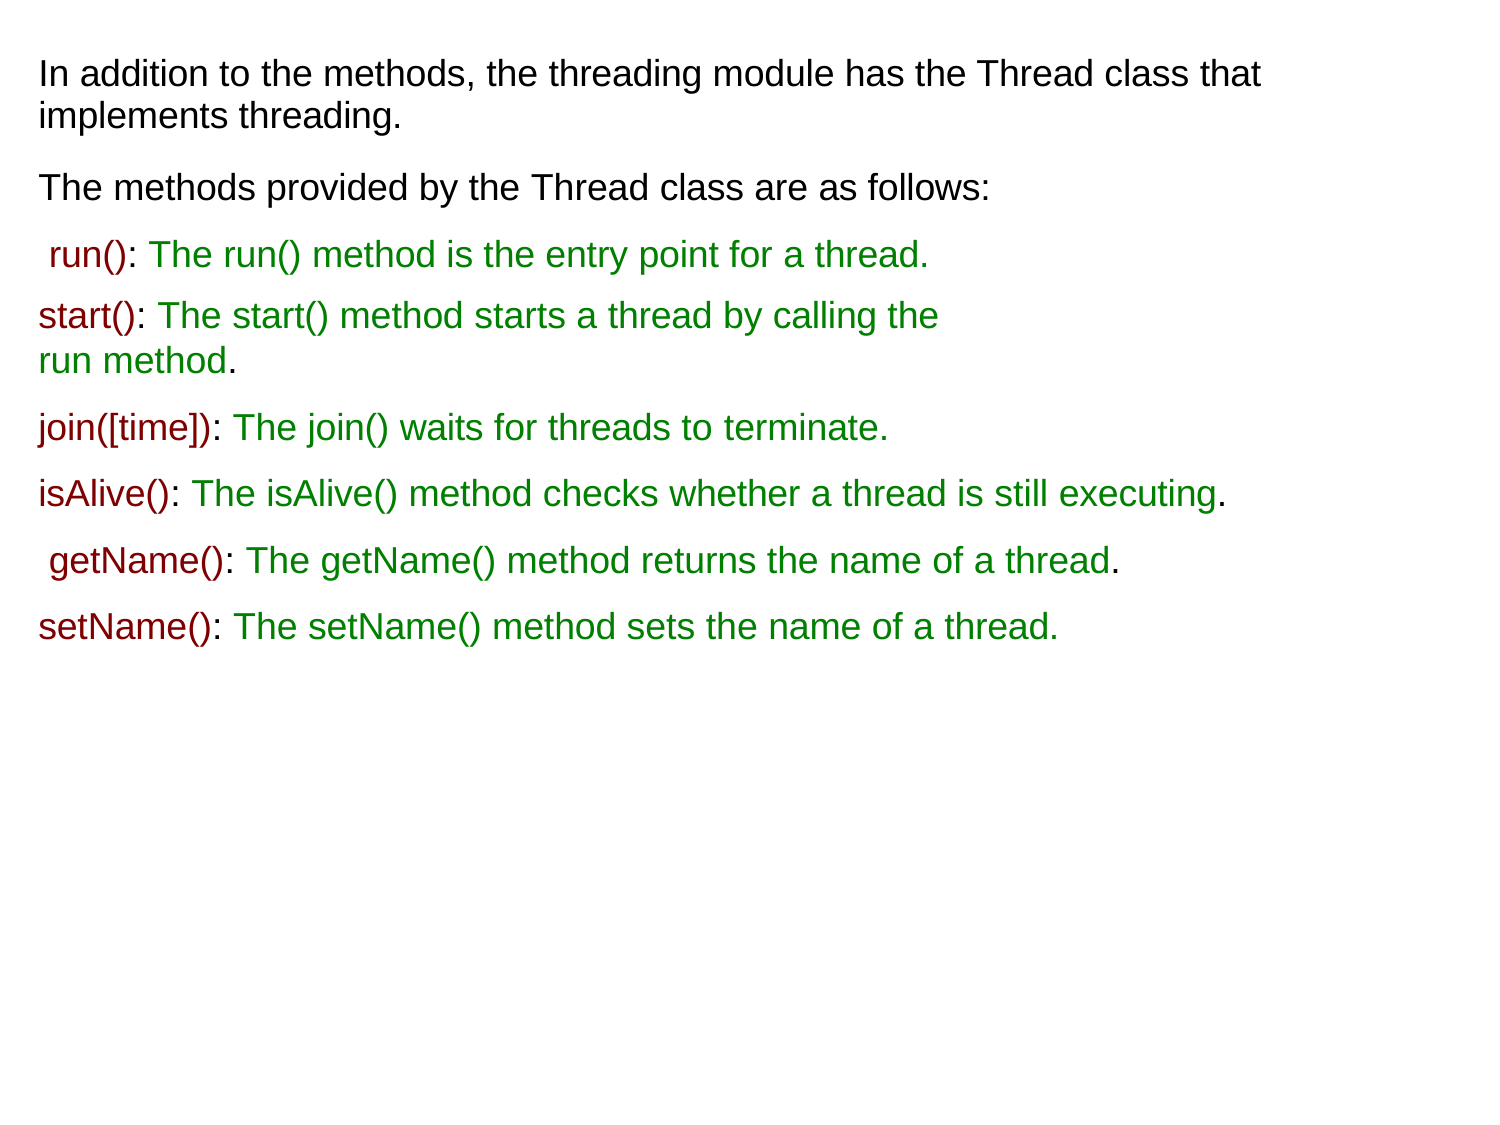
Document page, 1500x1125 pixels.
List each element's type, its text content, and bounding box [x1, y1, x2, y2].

text_box In addition to the methods, the threading module has the Thread class that implements threading. The methods provided by the Thread class are as follows: run(): The run() method is the entry point for a thread. start(): The start() method starts a thread by calling the run method. join([time]): The join() waits for threads to terminate. isAlive(): The isAlive() method checks whether a thread is still executing. getName(): The getName() method returns the name of a thread. setName(): The setName() method sets the name of a thread. [36, 46, 1273, 648]
